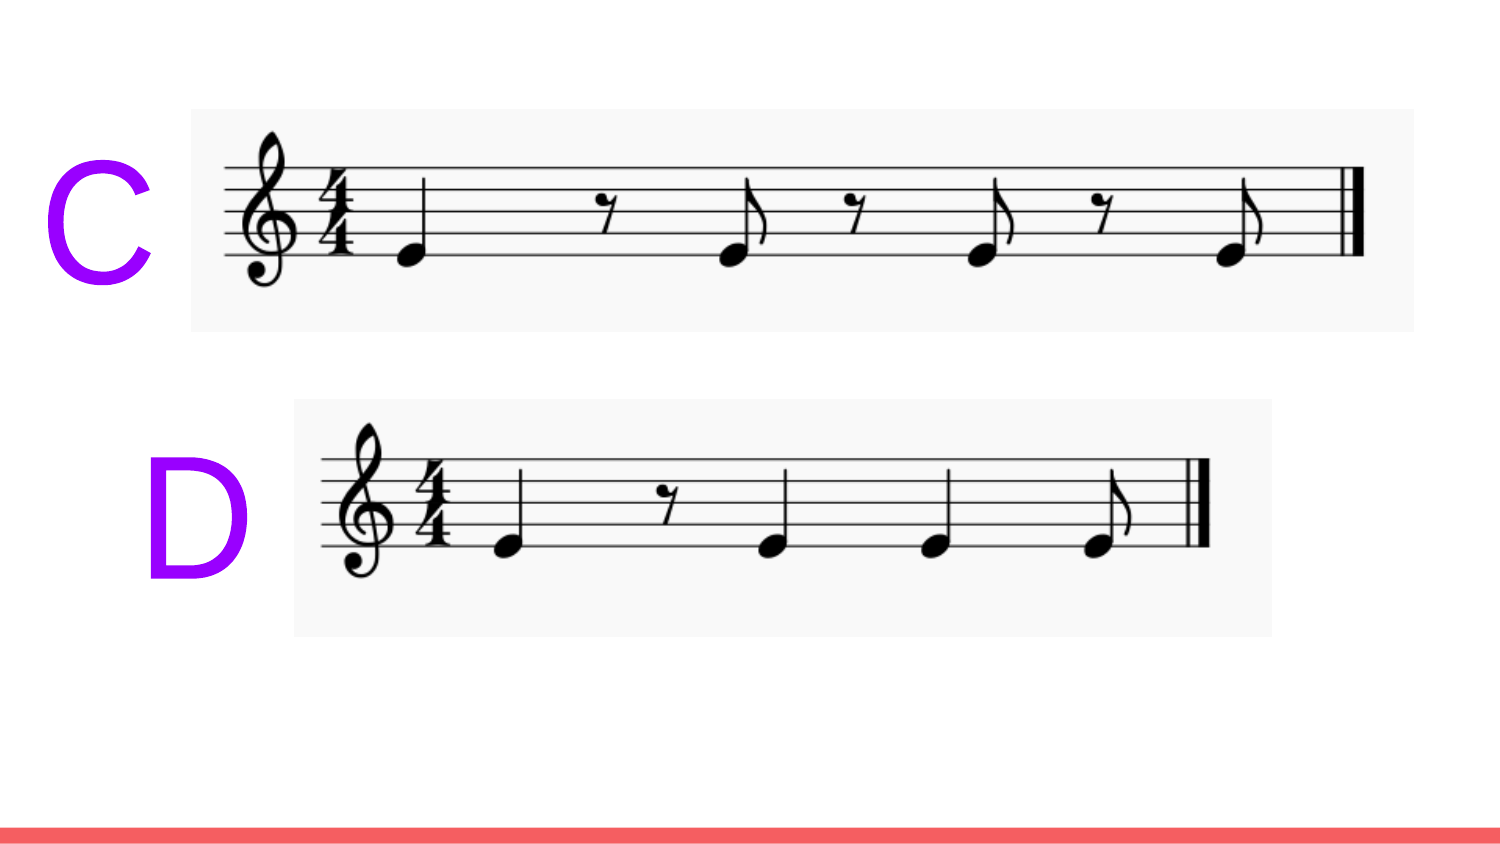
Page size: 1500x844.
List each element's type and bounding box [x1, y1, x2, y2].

picture [294, 398, 1272, 637]
picture [191, 109, 1414, 332]
